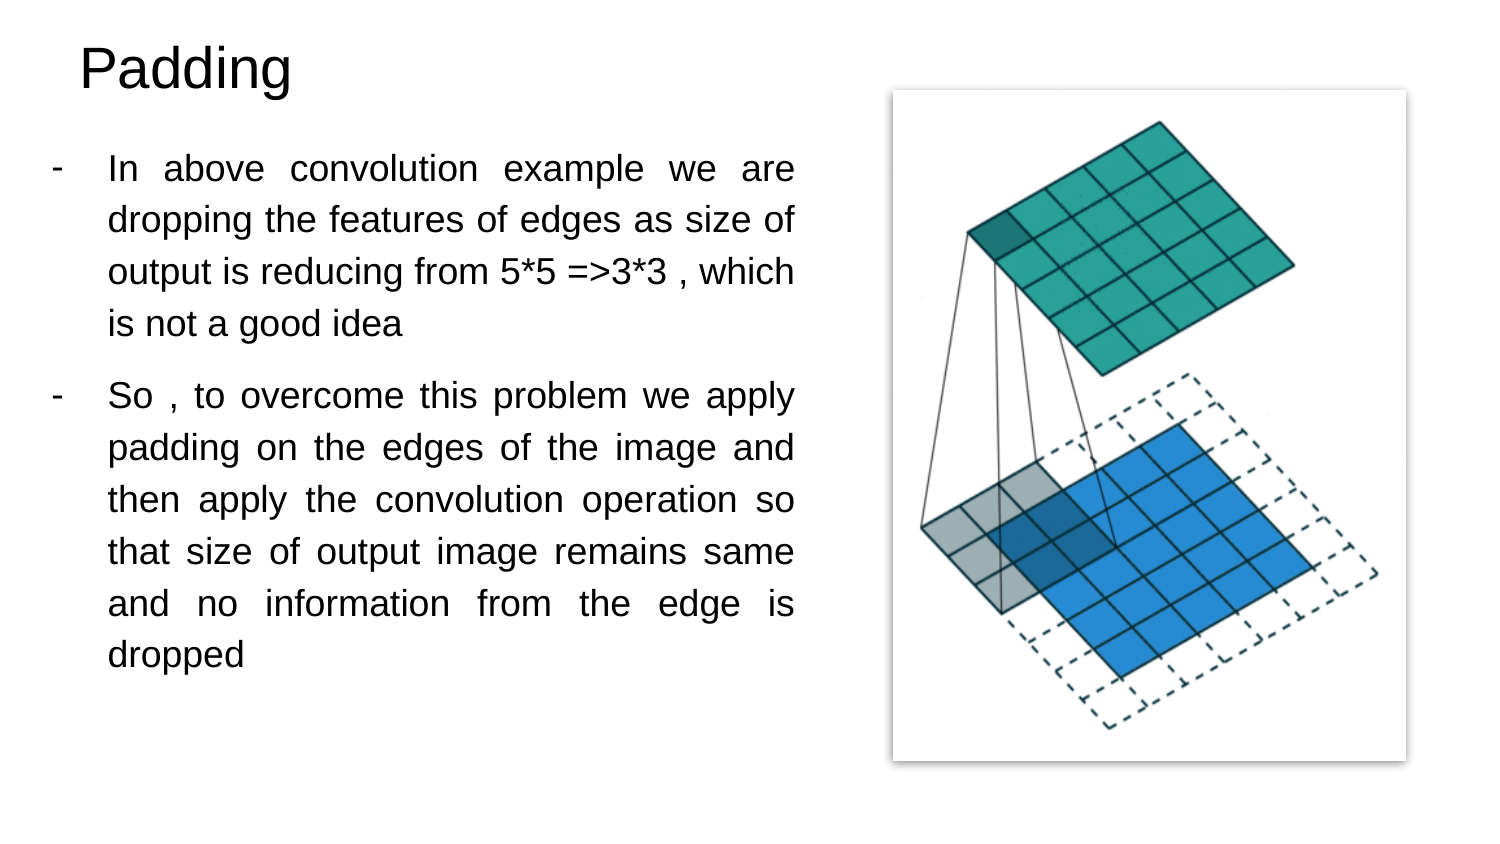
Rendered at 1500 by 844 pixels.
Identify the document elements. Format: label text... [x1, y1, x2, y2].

title Padding [64, 15, 1462, 109]
picture [892, 90, 1406, 761]
list In above convolution example we are dropping the features of edges as size of output is reducing from 5*5 =>3*3 , which is not a good idea So , to overcome this problem we apply padding on the edges of the image and then apply the convolution operation so that size of output image remains same and no information from the edge is dropped [17, 122, 811, 782]
